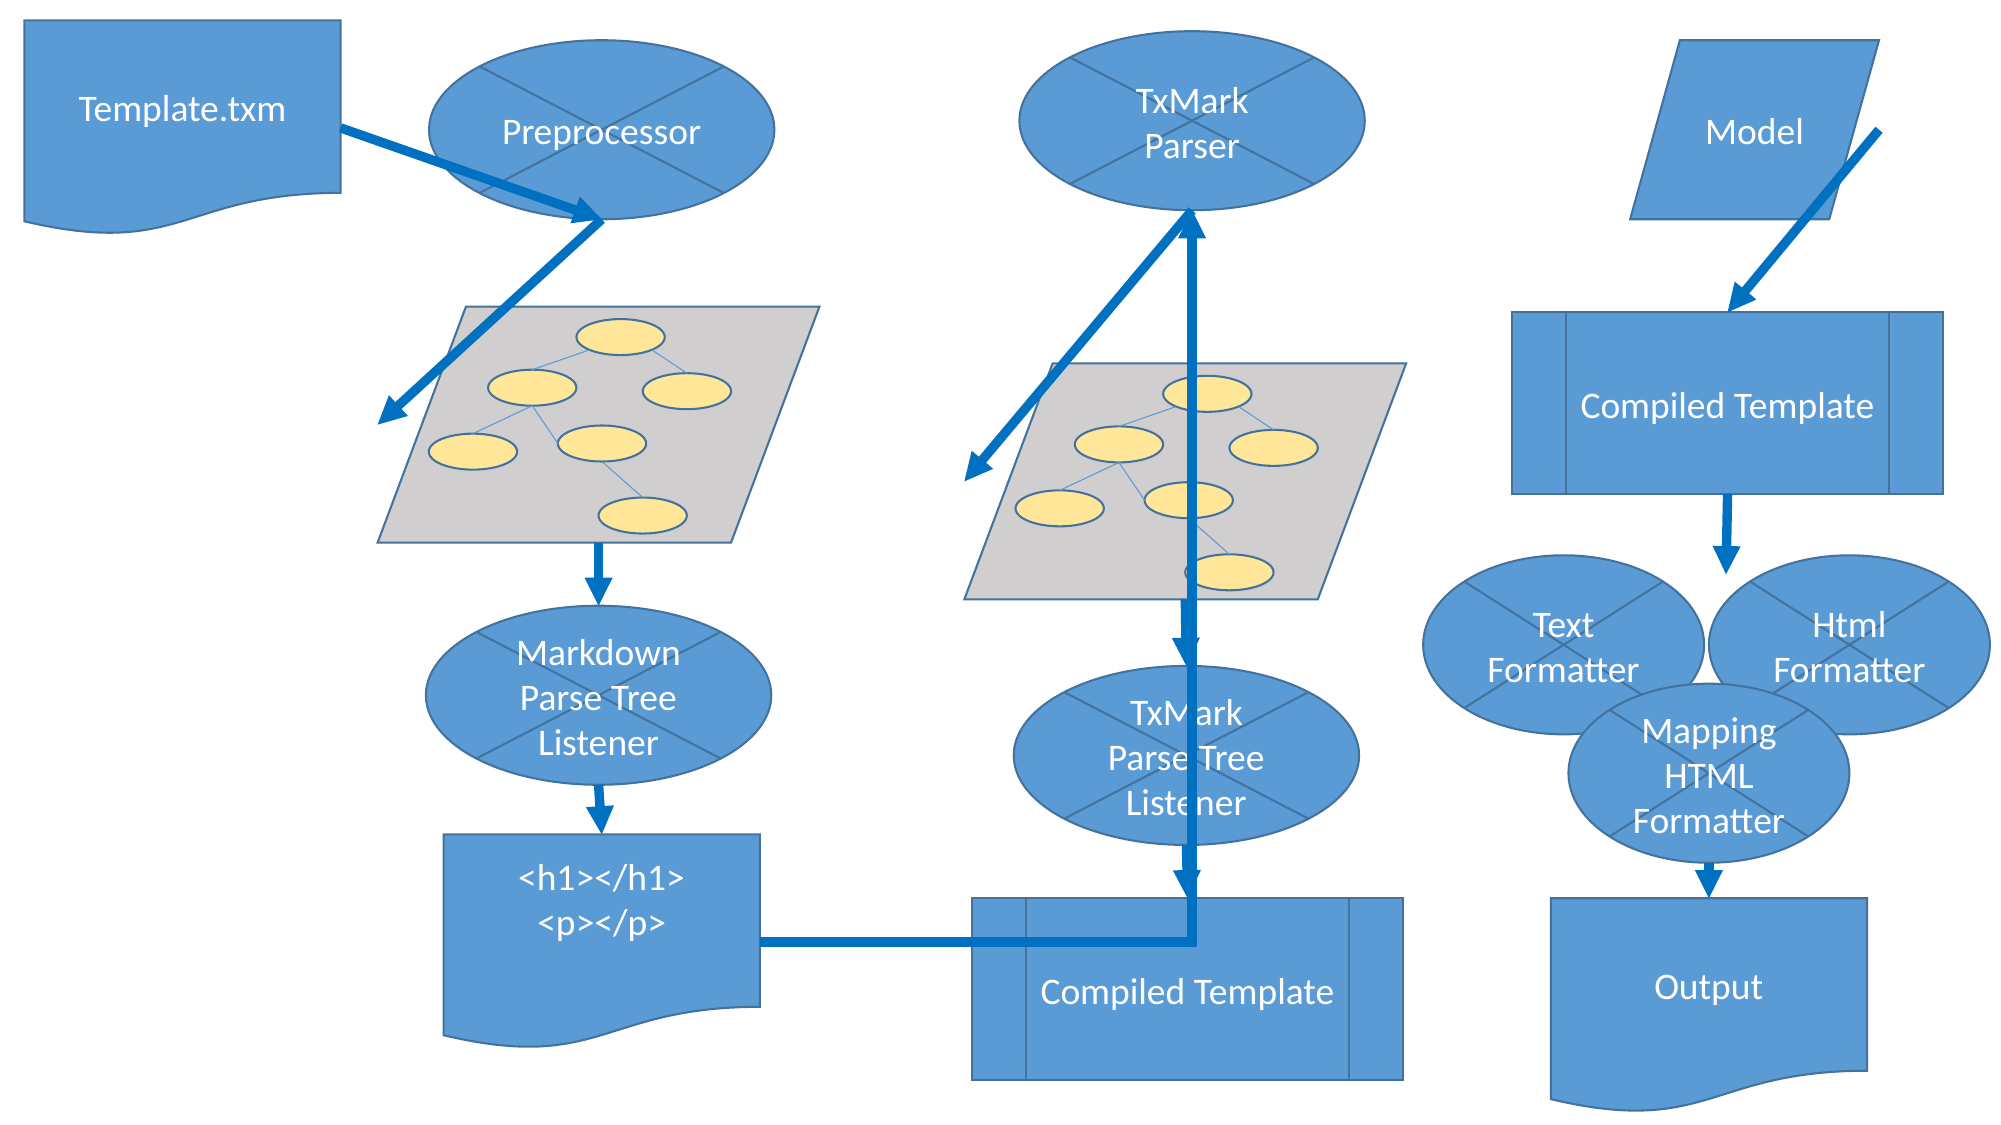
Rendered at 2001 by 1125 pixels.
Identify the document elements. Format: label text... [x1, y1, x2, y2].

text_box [598, 784, 602, 835]
text_box Model [1628, 39, 1881, 221]
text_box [1185, 210, 1193, 364]
text_box Text Formatter [1422, 554, 1706, 736]
text_box Preprocessor [428, 39, 775, 221]
text_box TxMark Parse Tree Listener [1197, 665, 1361, 846]
text_box Compiled Template [1511, 311, 1944, 495]
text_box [377, 306, 759, 543]
text_box Mapping HTML Formatter [1567, 682, 1851, 864]
text_box Compiled Template [971, 897, 1404, 1081]
text_box TxMark Parse Tree Listener [1020, 664, 1187, 846]
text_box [759, 120, 1020, 942]
text_box <h1></h1> <p></p> [442, 833, 761, 1048]
text_box TxMark Parser [1018, 30, 1366, 212]
text_box Output [1549, 897, 1869, 1112]
text_box Html Formatter [1707, 554, 1991, 736]
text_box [598, 219, 602, 307]
text_box Template.txm [23, 19, 342, 234]
text_box Markdown Parse Tree Listener [424, 604, 759, 786]
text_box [1020, 363, 1407, 600]
